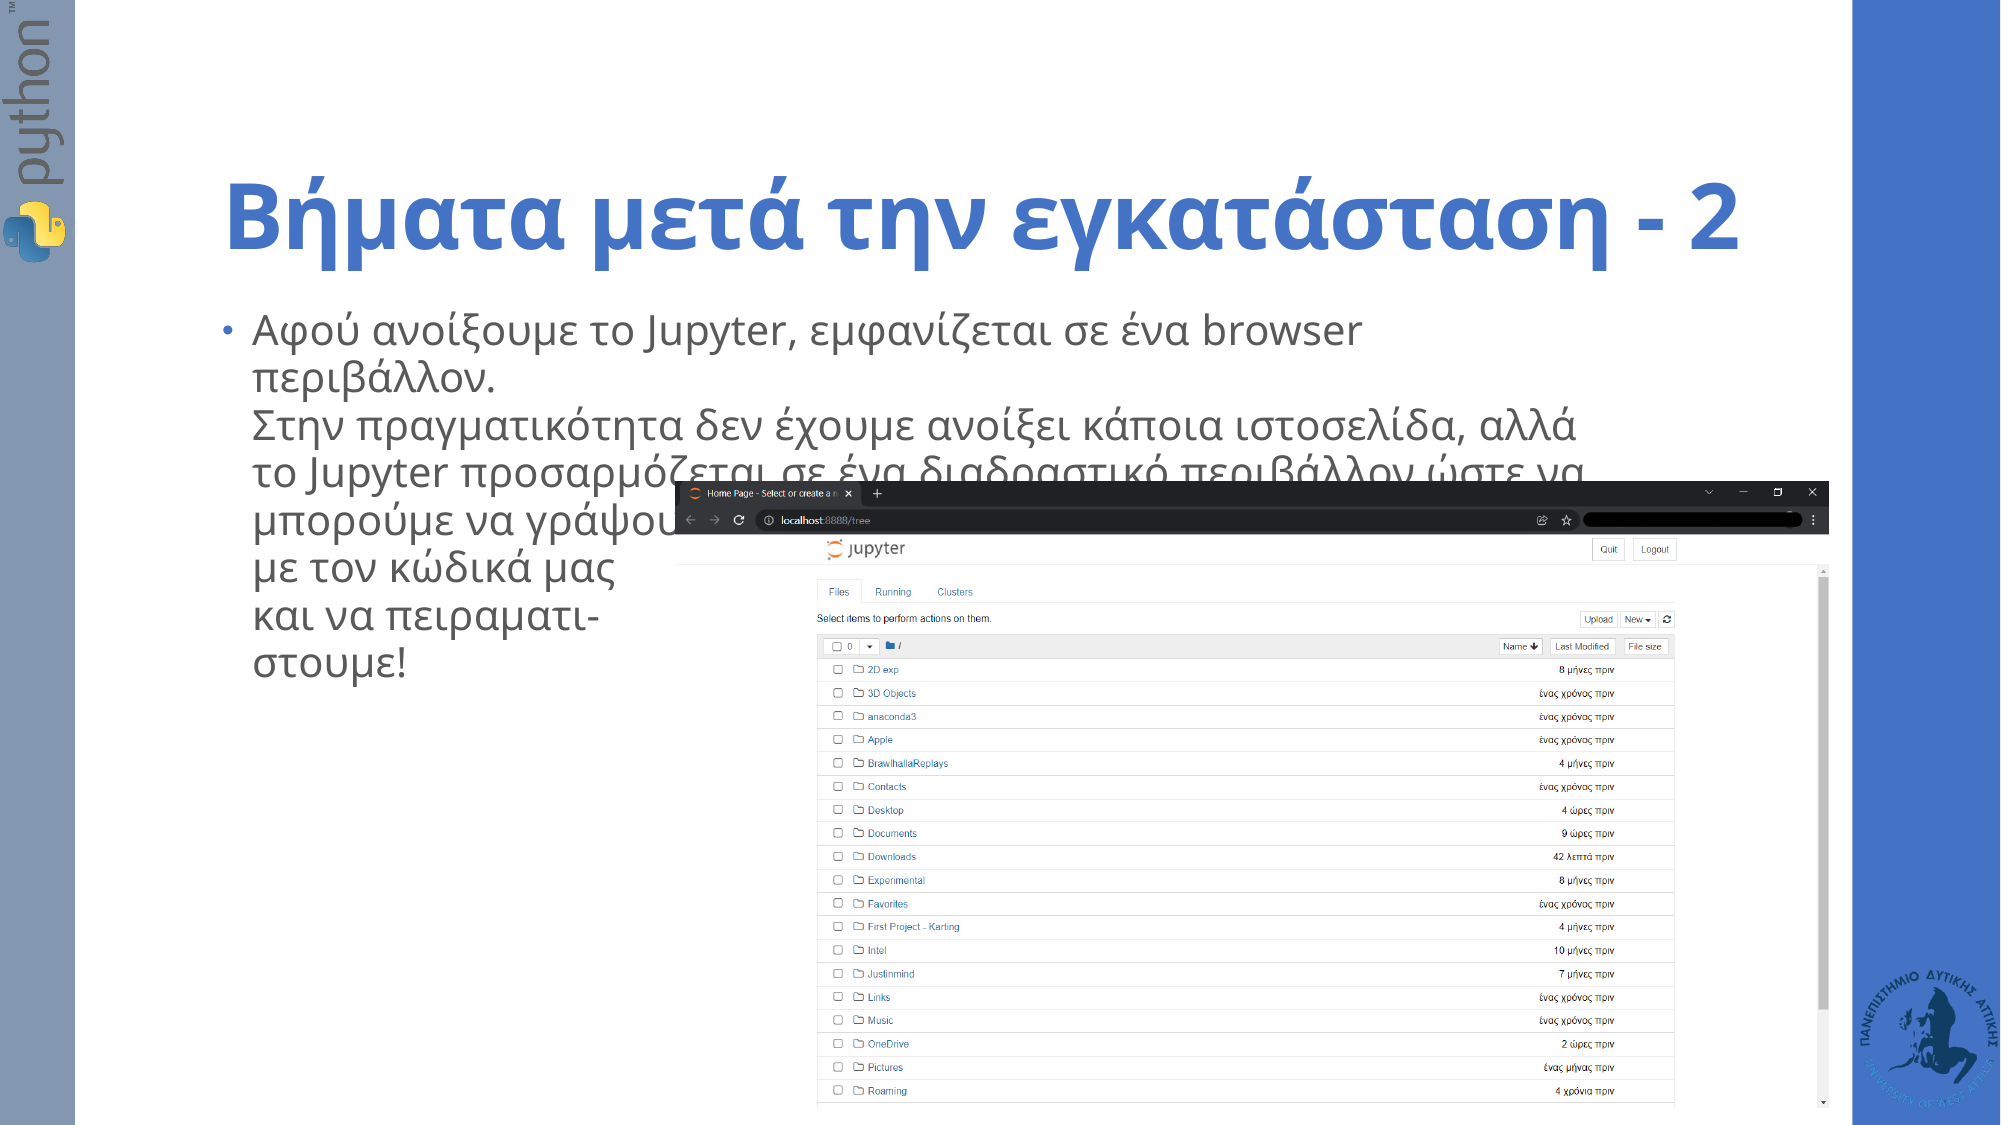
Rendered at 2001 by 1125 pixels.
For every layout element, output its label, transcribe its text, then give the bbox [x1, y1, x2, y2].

picture [674, 481, 1829, 1108]
title Βήματα μετά την εγκατάσταση - 2 [206, 48, 1797, 278]
list Αφού ανοίξουμε το Jupyter, εμφανίζεται σε ένα browser περιβάλλον. Στην πραγματικότητα δεν έχουμε ανοίξει κάποια ιστοσελίδα, αλλά το Jupyter προσαρμόζεται σε ένα διαδραστικό περιβάλλον ώστε να μπορούμε να γράψου- με τον κώδικά μας και να πειραματι- στουμε! [206, 299, 1617, 1014]
picture [1860, 970, 2000, 1108]
picture [0, 0, 172, 265]
